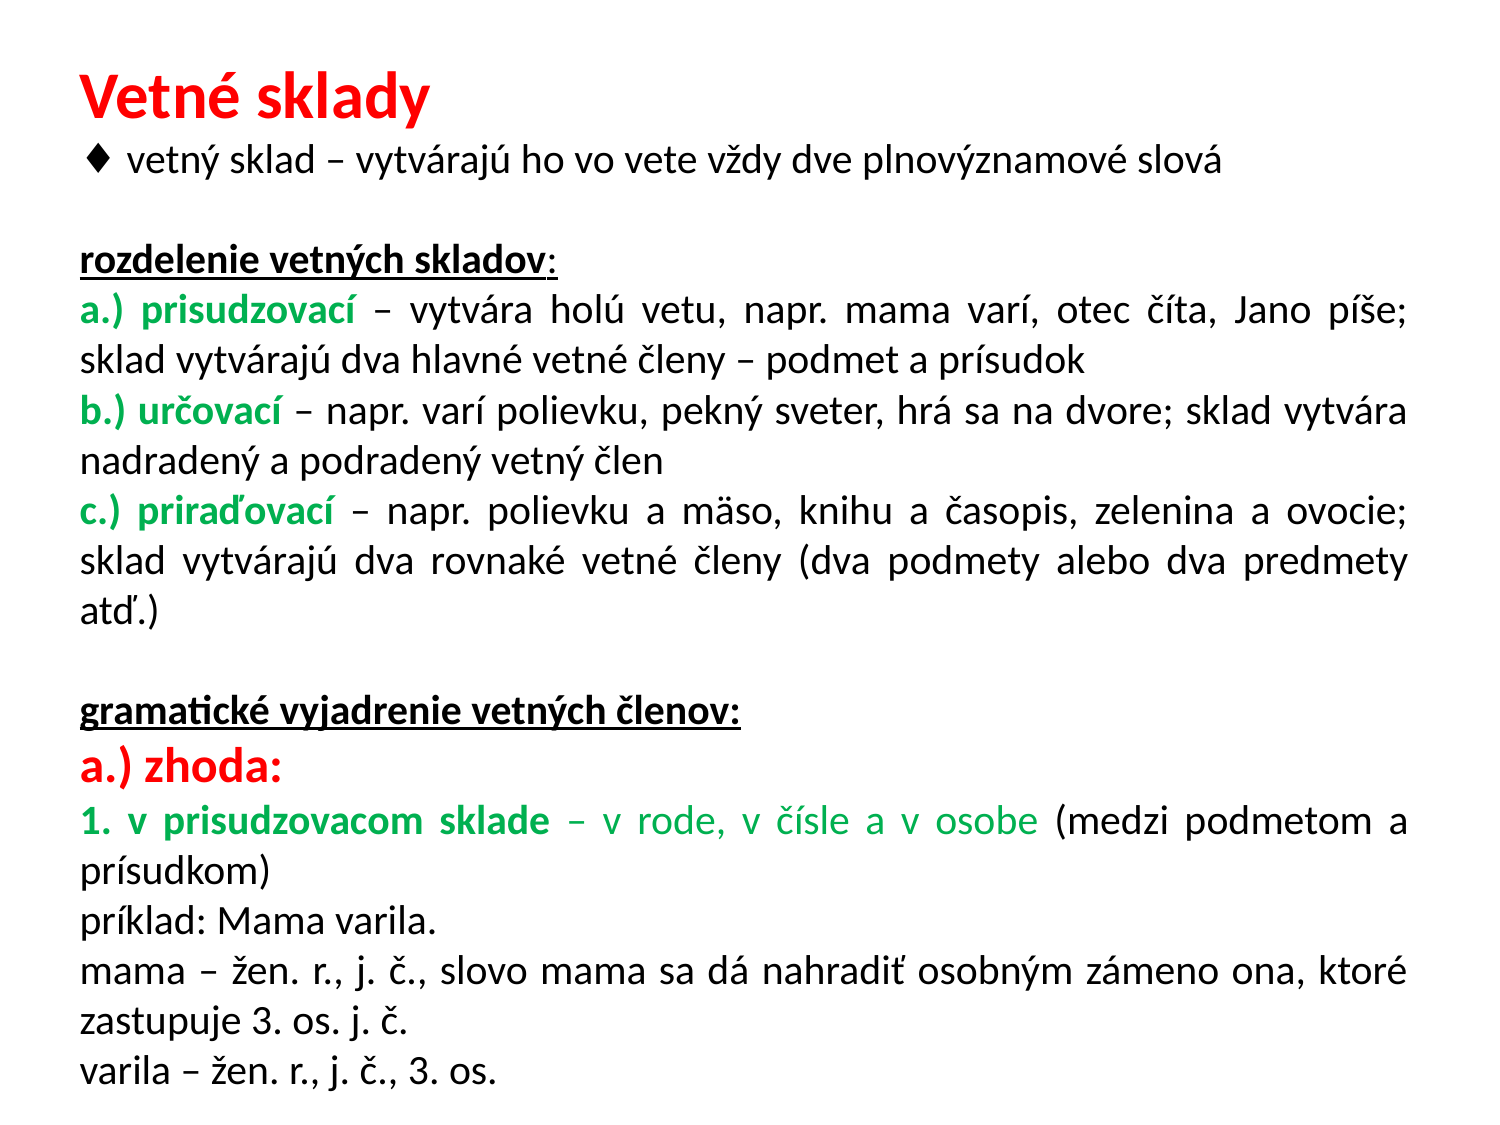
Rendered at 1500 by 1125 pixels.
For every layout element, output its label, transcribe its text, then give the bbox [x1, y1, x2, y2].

text_box Vetné sklady ♦ vetný sklad – vytvárajú ho vo vete vždy dve plnovýznamové slová rozdelenie vetných skladov: a.) prisudzovací – vytvára holú vetu, napr. mama varí, otec číta, Jano píše; sklad vytvárajú dva hlavné vetné členy – podmet a prísudok b.) určovací – napr. varí polievku, pekný sveter, hrá sa na dvore; sklad vytvára nadradený a podradený vetný člen c.) priraďovací – napr. polievku a mäso, knihu a časopis, zelenina a ovocie; sklad vytvárajú dva rovnaké vetné členy (dva podmety alebo dva predmety atď.) gramatické vyjadrenie vetných členov: a.) zhoda: 1. v prisudzovacom sklade – v rode, v čísle a v osobe (medzi podmetom a prísudkom) príklad: Mama varila. mama – žen. r., j. č., slovo mama sa dá nahradiť osobným zámeno ona, ktoré zastupuje 3. os. j. č. varila – žen. r., j. č., 3. os. [64, 0, 1424, 1100]
